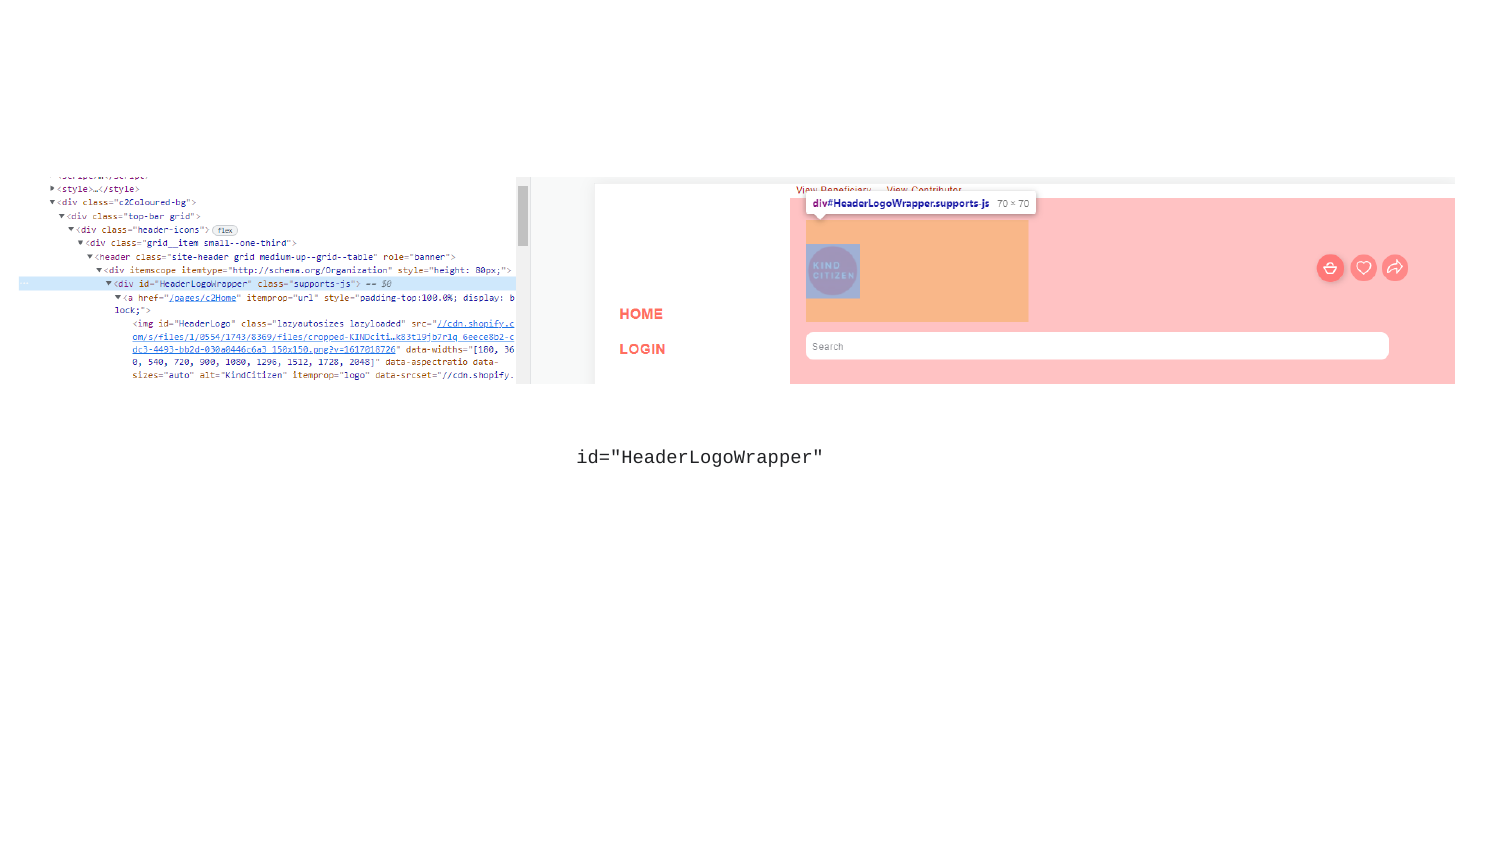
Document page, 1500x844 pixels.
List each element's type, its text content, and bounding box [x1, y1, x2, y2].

picture [18, 177, 1456, 385]
text_box id="HeaderLogoWrapper" [561, 433, 1085, 479]
